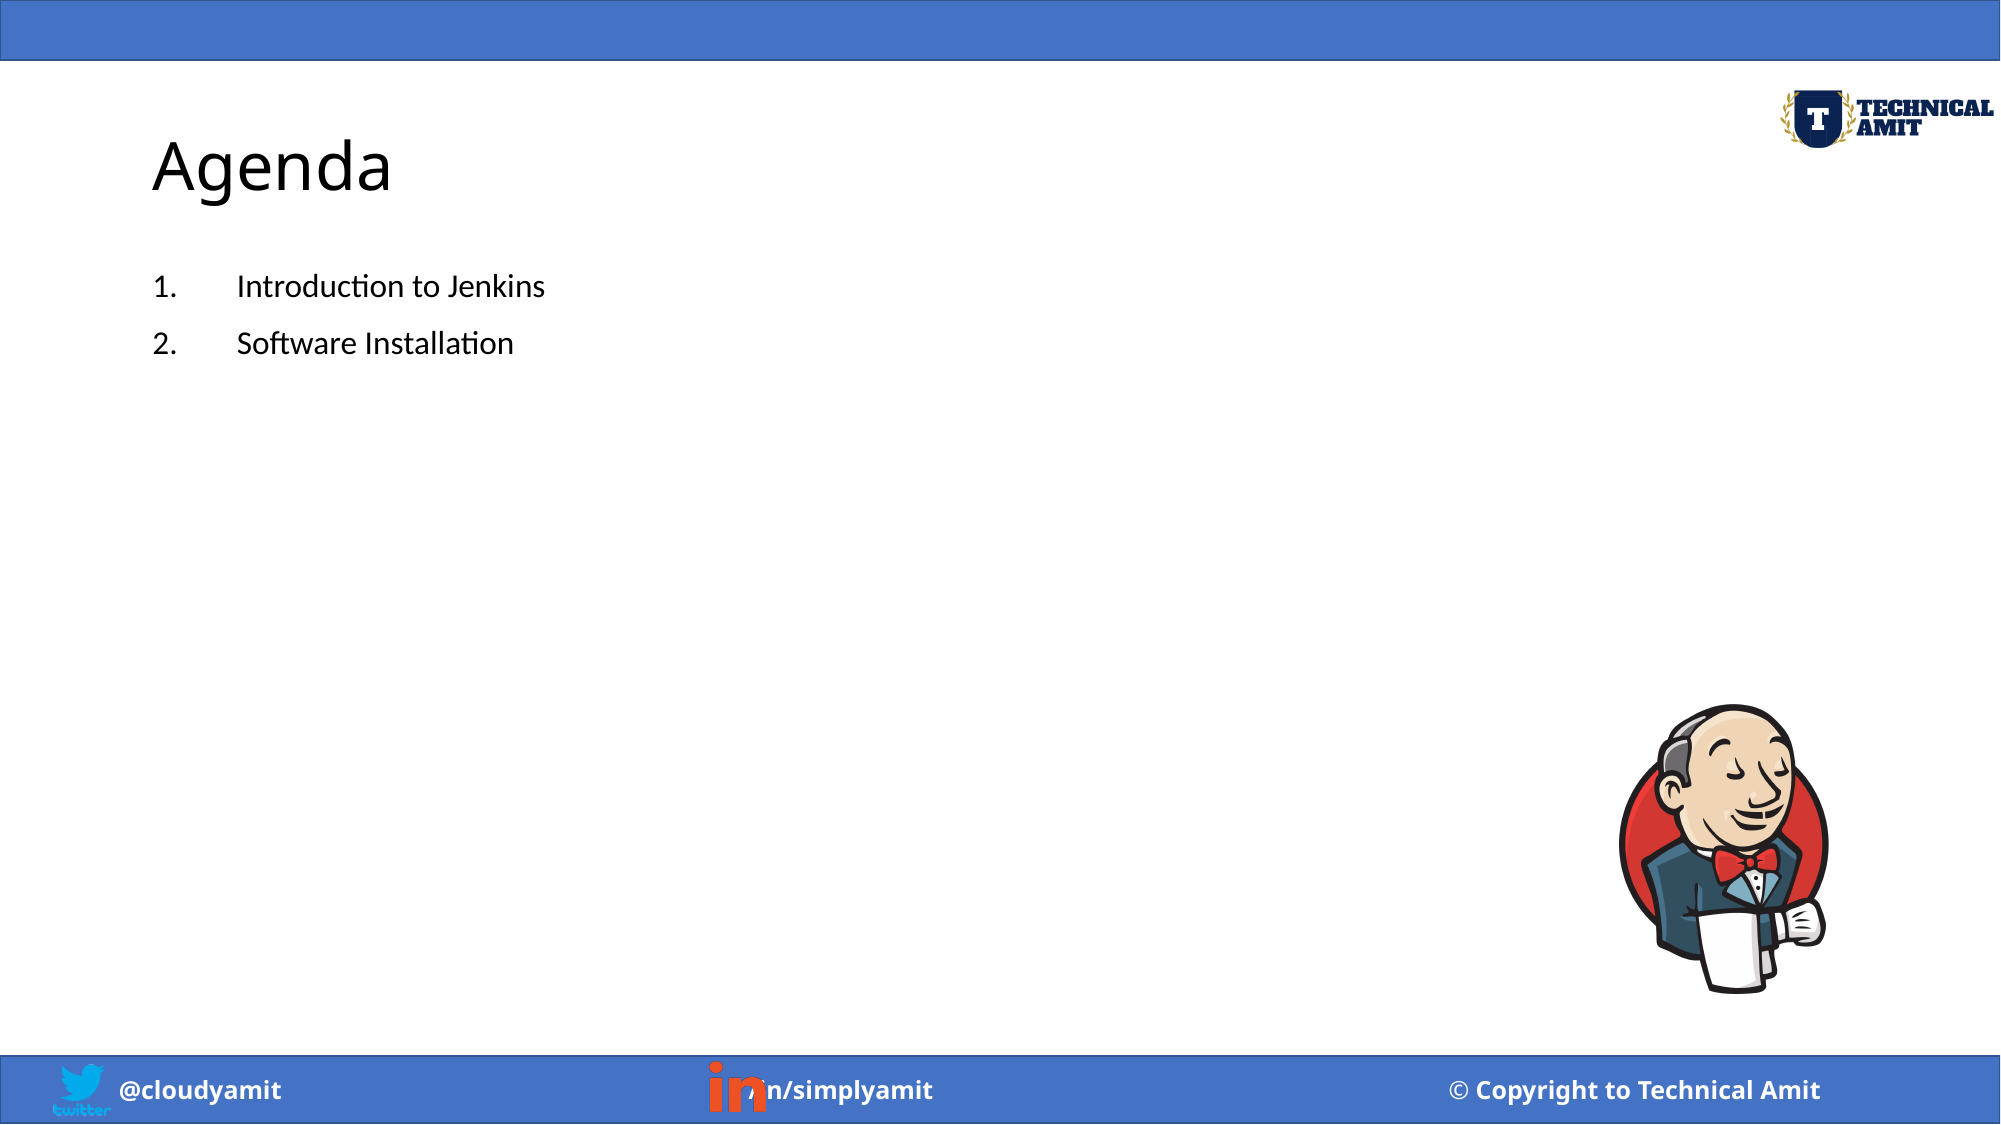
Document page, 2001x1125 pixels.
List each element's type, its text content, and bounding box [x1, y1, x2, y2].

picture [1863, 61, 1997, 234]
picture [709, 1061, 766, 1112]
list Introduction to Jenkins Software Installation [137, 261, 1863, 976]
picture [47, 1061, 117, 1118]
picture [1619, 704, 1829, 994]
title Agenda [137, 59, 1863, 261]
